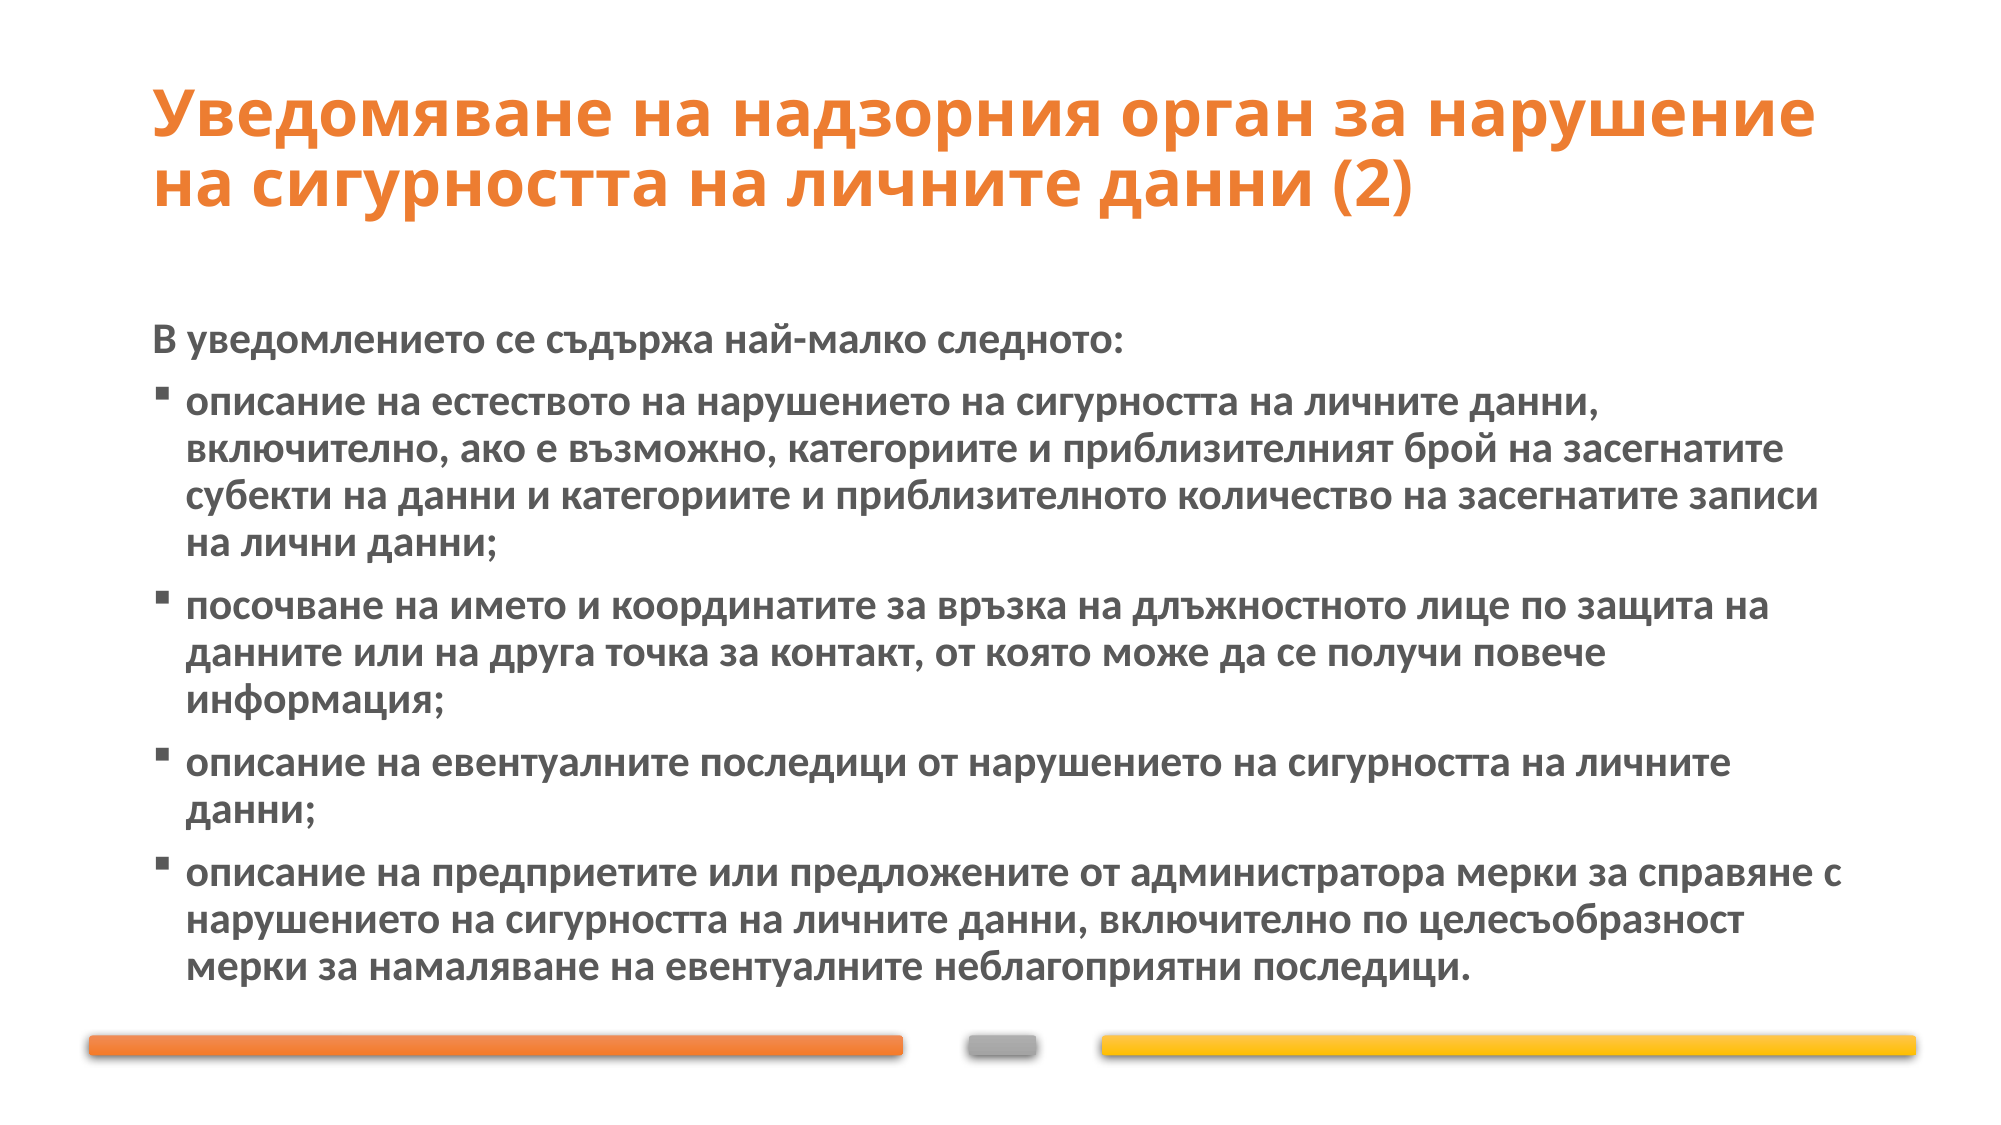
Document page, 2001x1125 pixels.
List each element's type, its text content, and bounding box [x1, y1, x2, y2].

title Уведомяване на надзорния орган за нарушение на сигурността на личните данни (2) [137, 41, 1863, 259]
list В уведомлението се съдържа най-малко следното: описание на естеството на нарушението на сигурността на личните данни, включително, ако е възможно, категориите и приблизителният брой на засегнатите субекти на данни и категориите и приблизителното количество на засегнатите записи на лични данни; посочване на името и координатите за връзка на длъжностното лице по защита на данните или на друга точка за контакт, от която може да се получи повече информация; описание на евентуалните последици от нарушението на сигурността на личните данни; описание на предприетите или предложените от администратора мерки за справяне с нарушението на сигурността на личните данни, включително по целесъобразност мерки за намаляване на евентуалните неблагоприятни последици. [137, 307, 1863, 1014]
